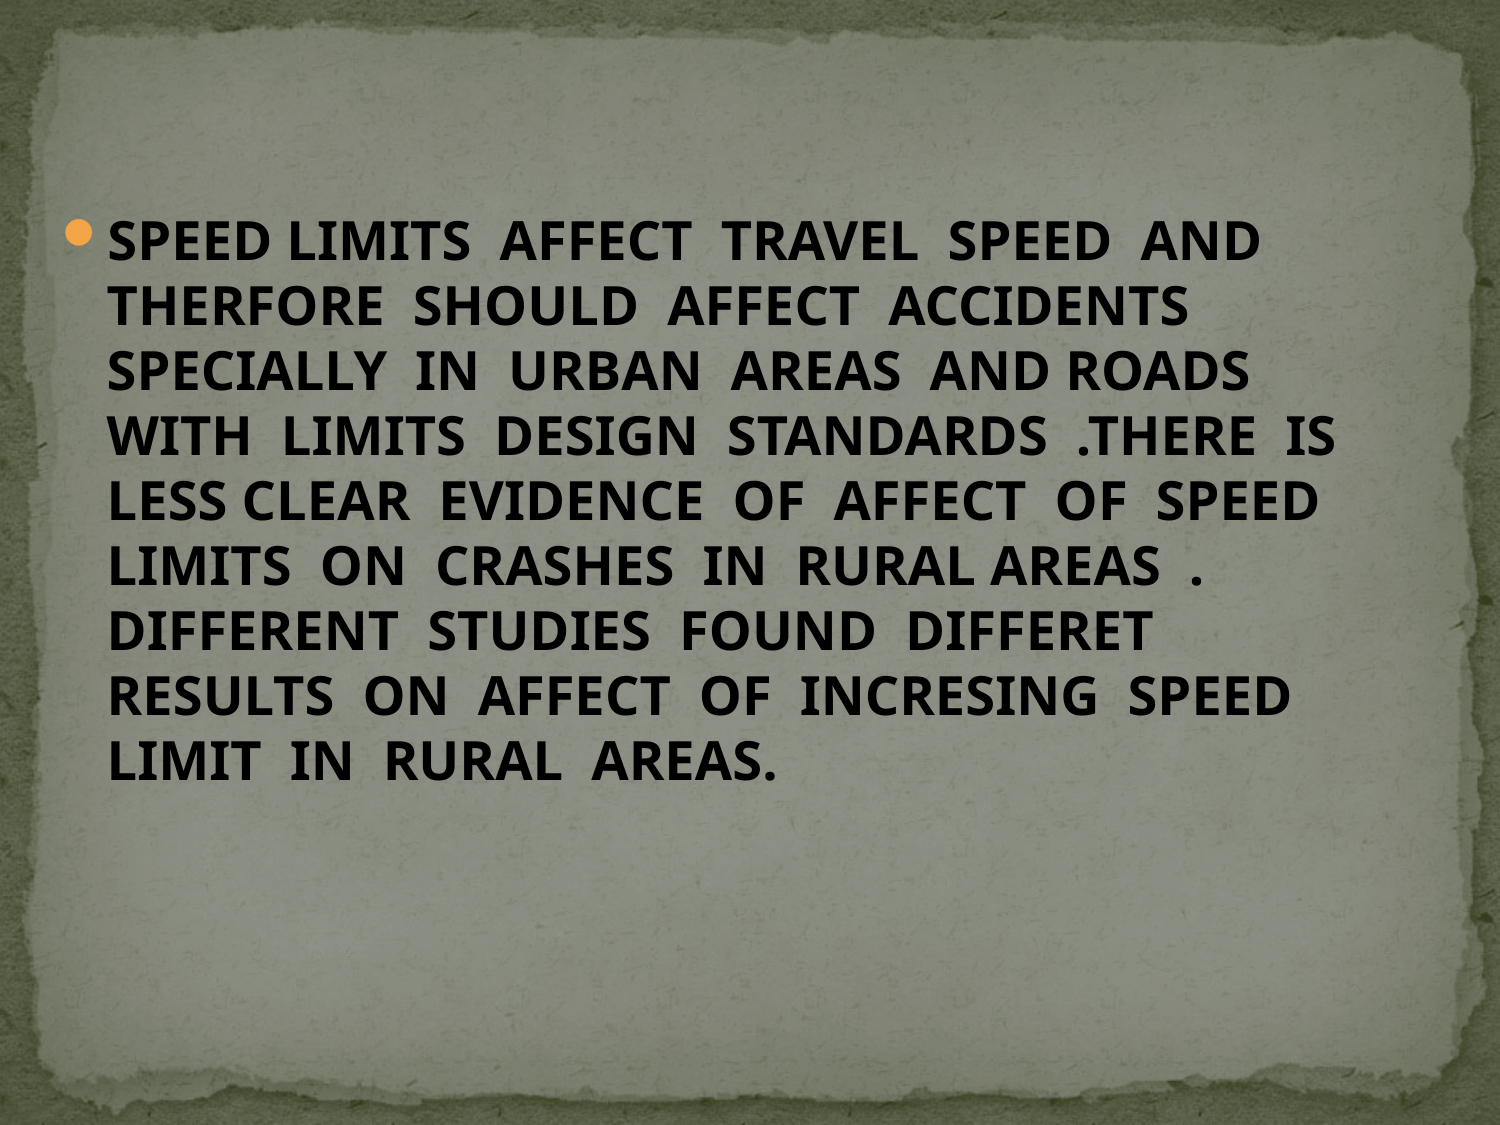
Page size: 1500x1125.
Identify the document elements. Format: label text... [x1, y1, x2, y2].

list SPEED LIMITS AFFECT TRAVEL SPEED AND THERFORE SHOULD AFFECT ACCIDENTS SPECIALLY IN URBAN AREAS AND ROADS WITH LIMITS DESIGN STANDARDS .THERE IS LESS CLEAR EVIDENCE OF AFFECT OF SPEED LIMITS ON CRASHES IN RURAL AREAS . DIFFERENT STUDIES FOUND DIFFERET RESULTS ON AFFECT OF INCRESING SPEED LIMIT IN RURAL AREAS. [46, 199, 1397, 1094]
